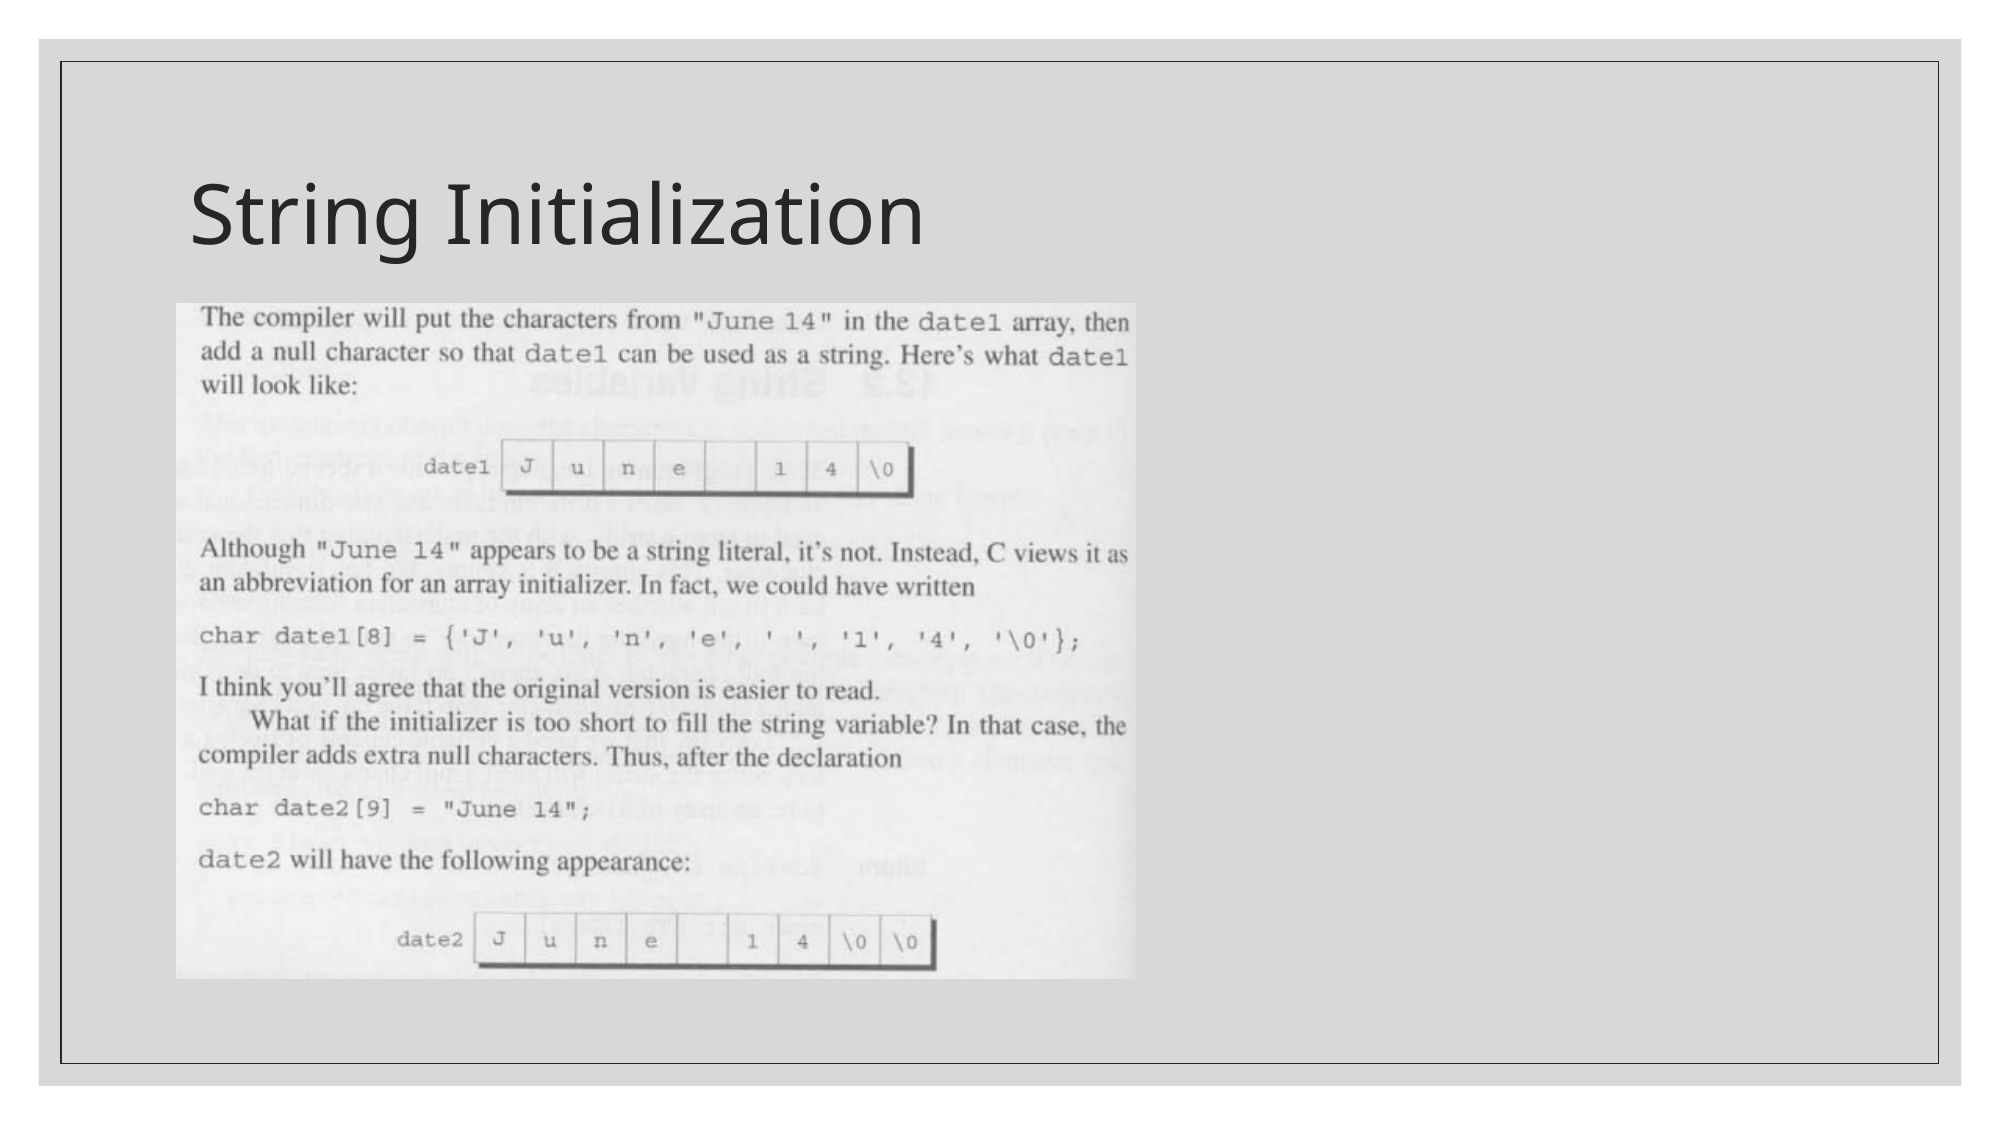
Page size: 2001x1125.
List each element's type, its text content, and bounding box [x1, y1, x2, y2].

title String Initialization [174, 105, 1825, 331]
picture [176, 303, 1136, 979]
